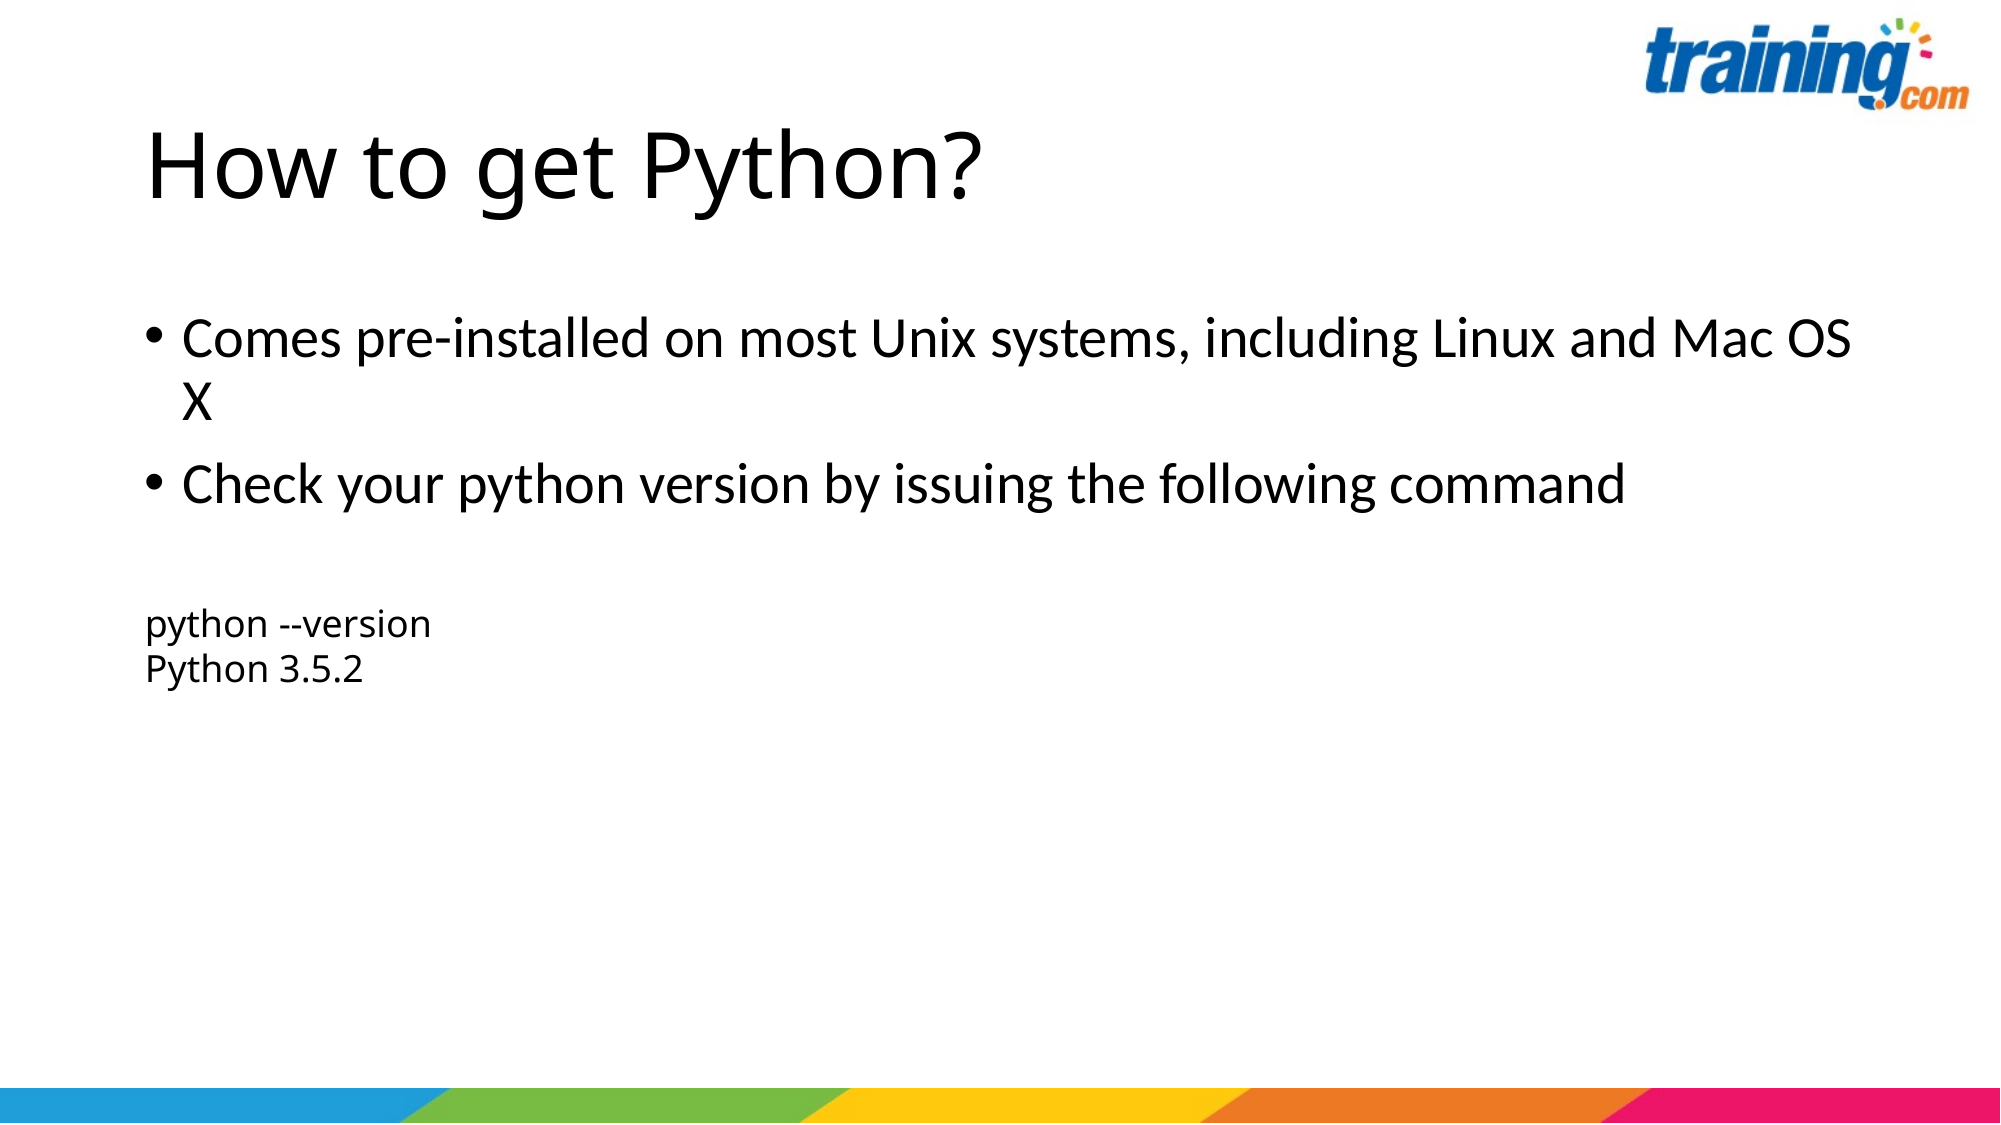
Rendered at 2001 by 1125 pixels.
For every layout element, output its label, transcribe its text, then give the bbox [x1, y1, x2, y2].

list Comes pre-installed on most Unix systems, including Linux and Mac OS X Check your python version by issuing the following command python --version Python 3.5.2 [136, 298, 1863, 1014]
picture [0, 1088, 2000, 1123]
picture [1629, 0, 1990, 134]
title How to get Python? [136, 59, 1863, 278]
